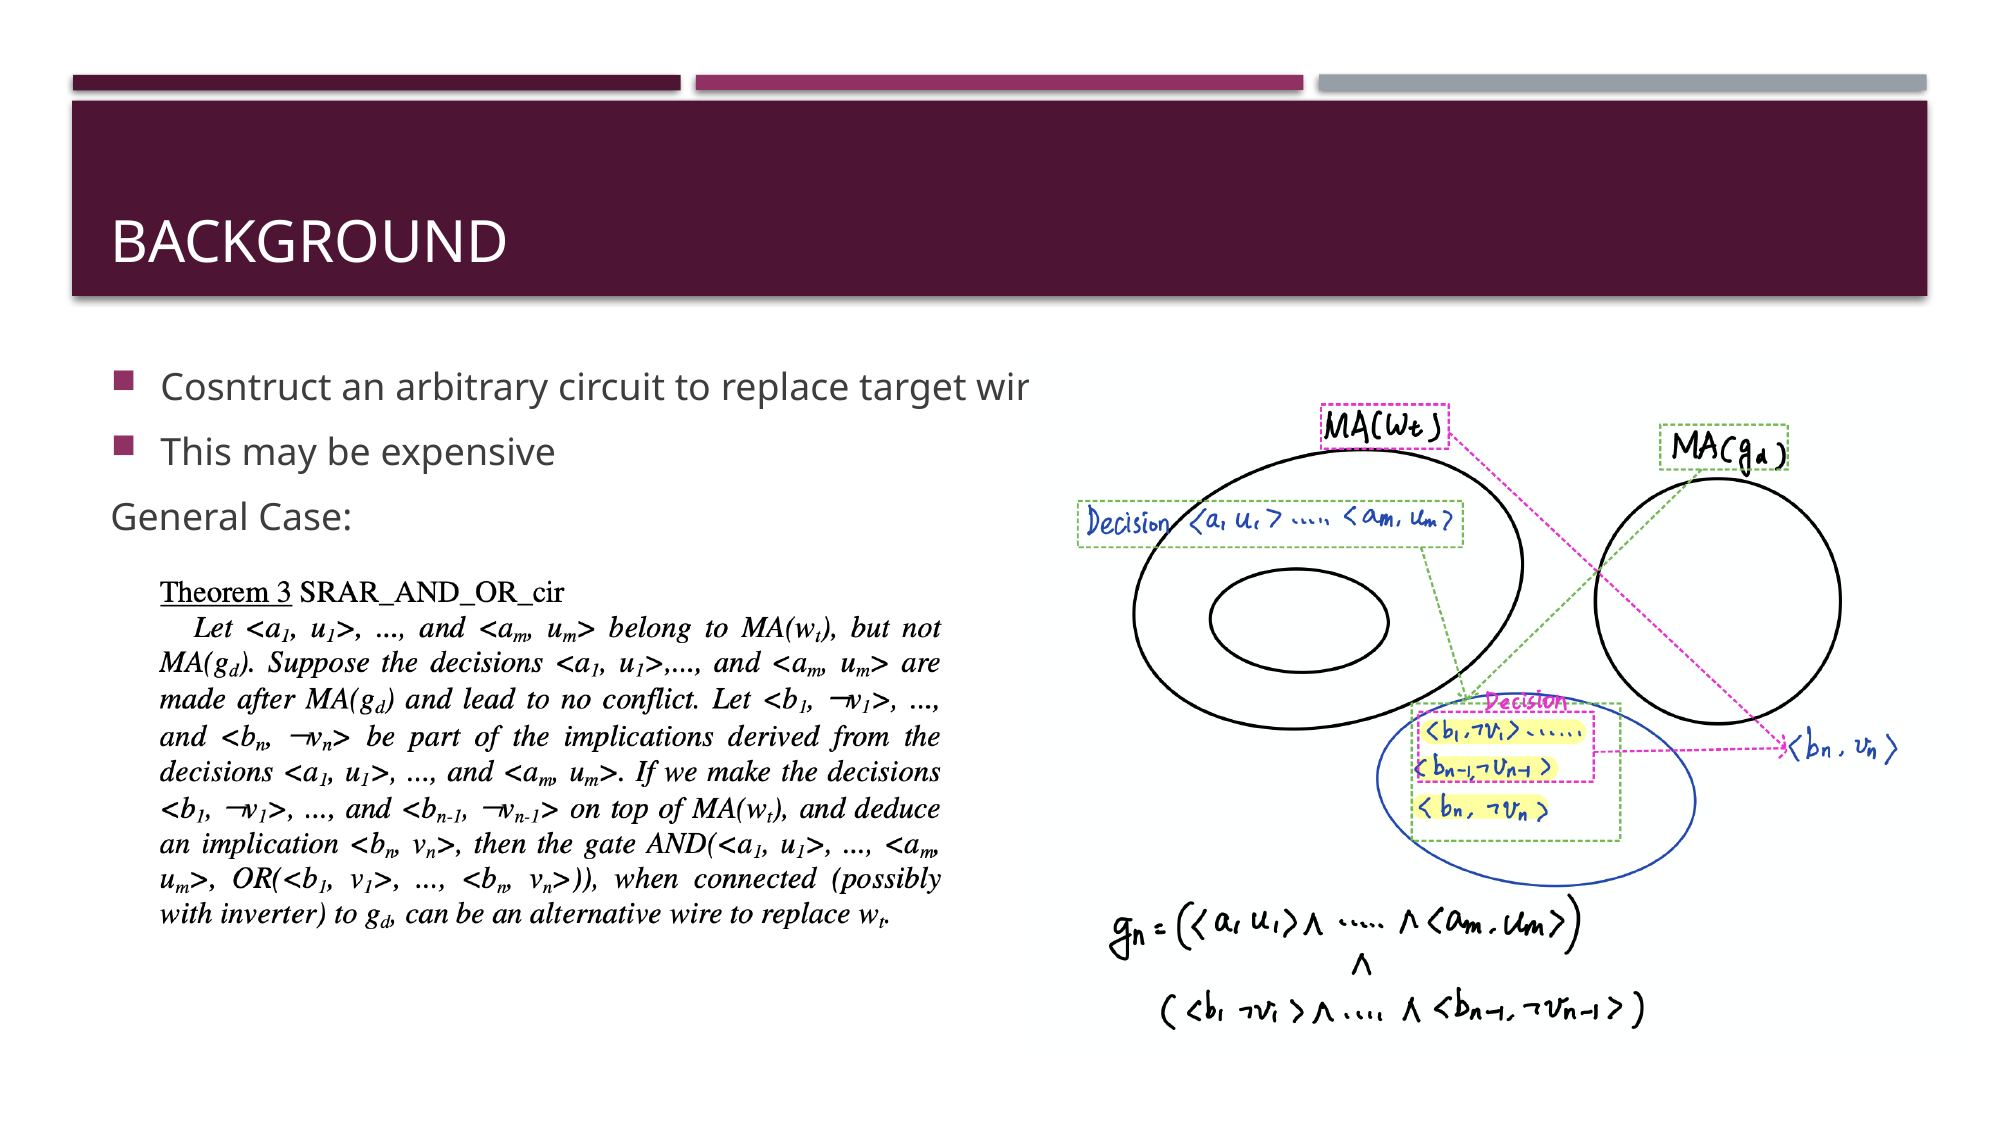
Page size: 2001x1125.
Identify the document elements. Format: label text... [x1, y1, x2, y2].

list Cosntruct an arbitrary circuit to replace target wire This may be expensive General Case: [95, 338, 1905, 563]
picture [137, 561, 965, 934]
title Background [95, 115, 1905, 282]
picture [1028, 358, 1971, 1060]
